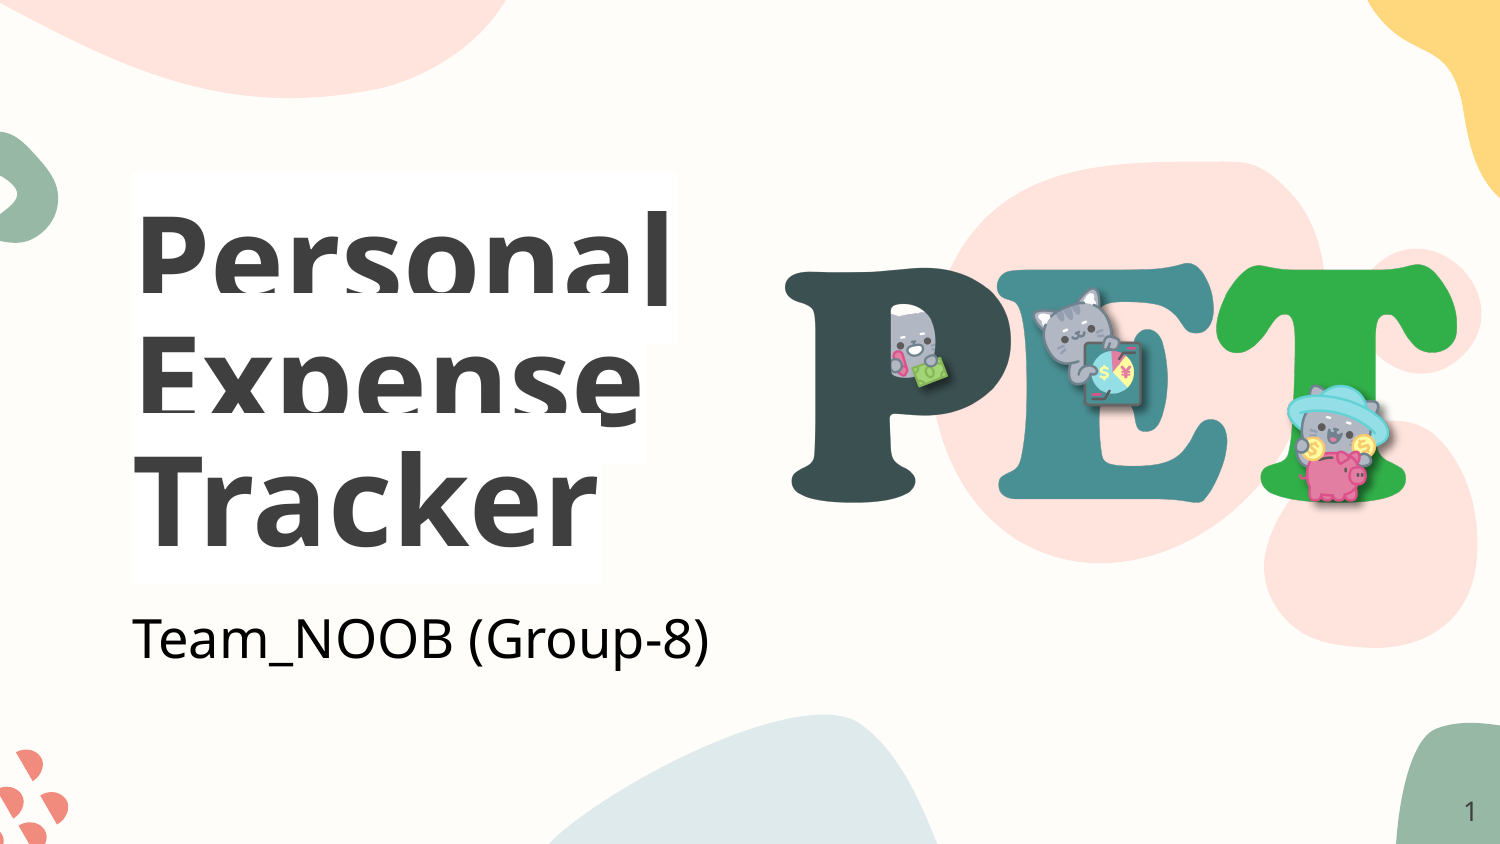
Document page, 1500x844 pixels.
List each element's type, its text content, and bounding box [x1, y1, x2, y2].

picture [785, 263, 1457, 519]
slide_number ‹#› [1403, 779, 1494, 844]
subtitle Team_NOOB (Group-8) [116, 597, 860, 676]
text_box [906, 160, 1500, 649]
title Personal Expense Tracker [116, 174, 901, 608]
